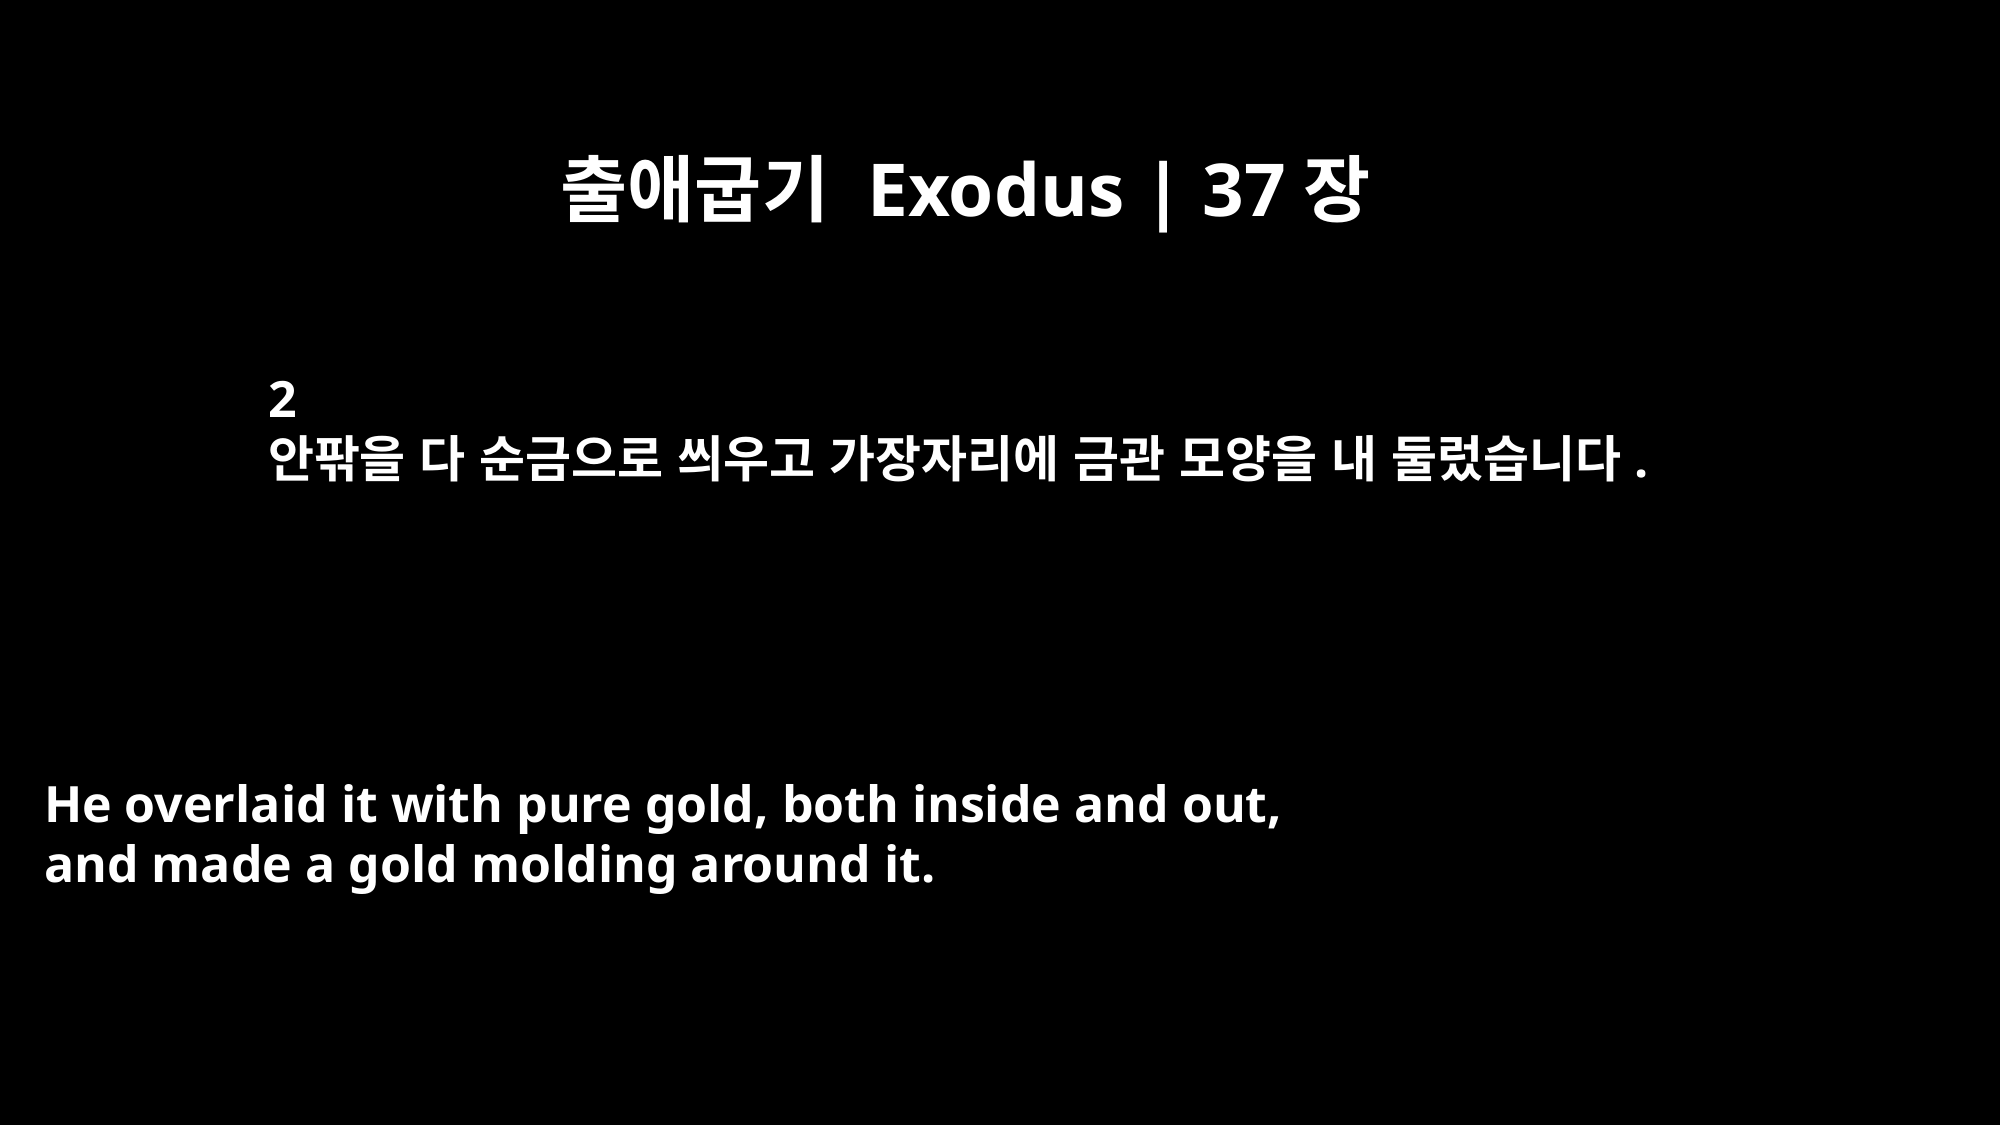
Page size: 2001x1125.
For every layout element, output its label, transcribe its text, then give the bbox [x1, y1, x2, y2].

text_box 출애굽기 Exodus | 37장 [545, 136, 1387, 239]
text_box 2 안팎을 다 순금으로 씌우고 가장자리에 금관 모양을 내 둘렀습니다. [253, 359, 1664, 495]
text_box He overlaid it with pure gold, both inside and out, and made a gold molding around it. [29, 764, 1311, 900]
